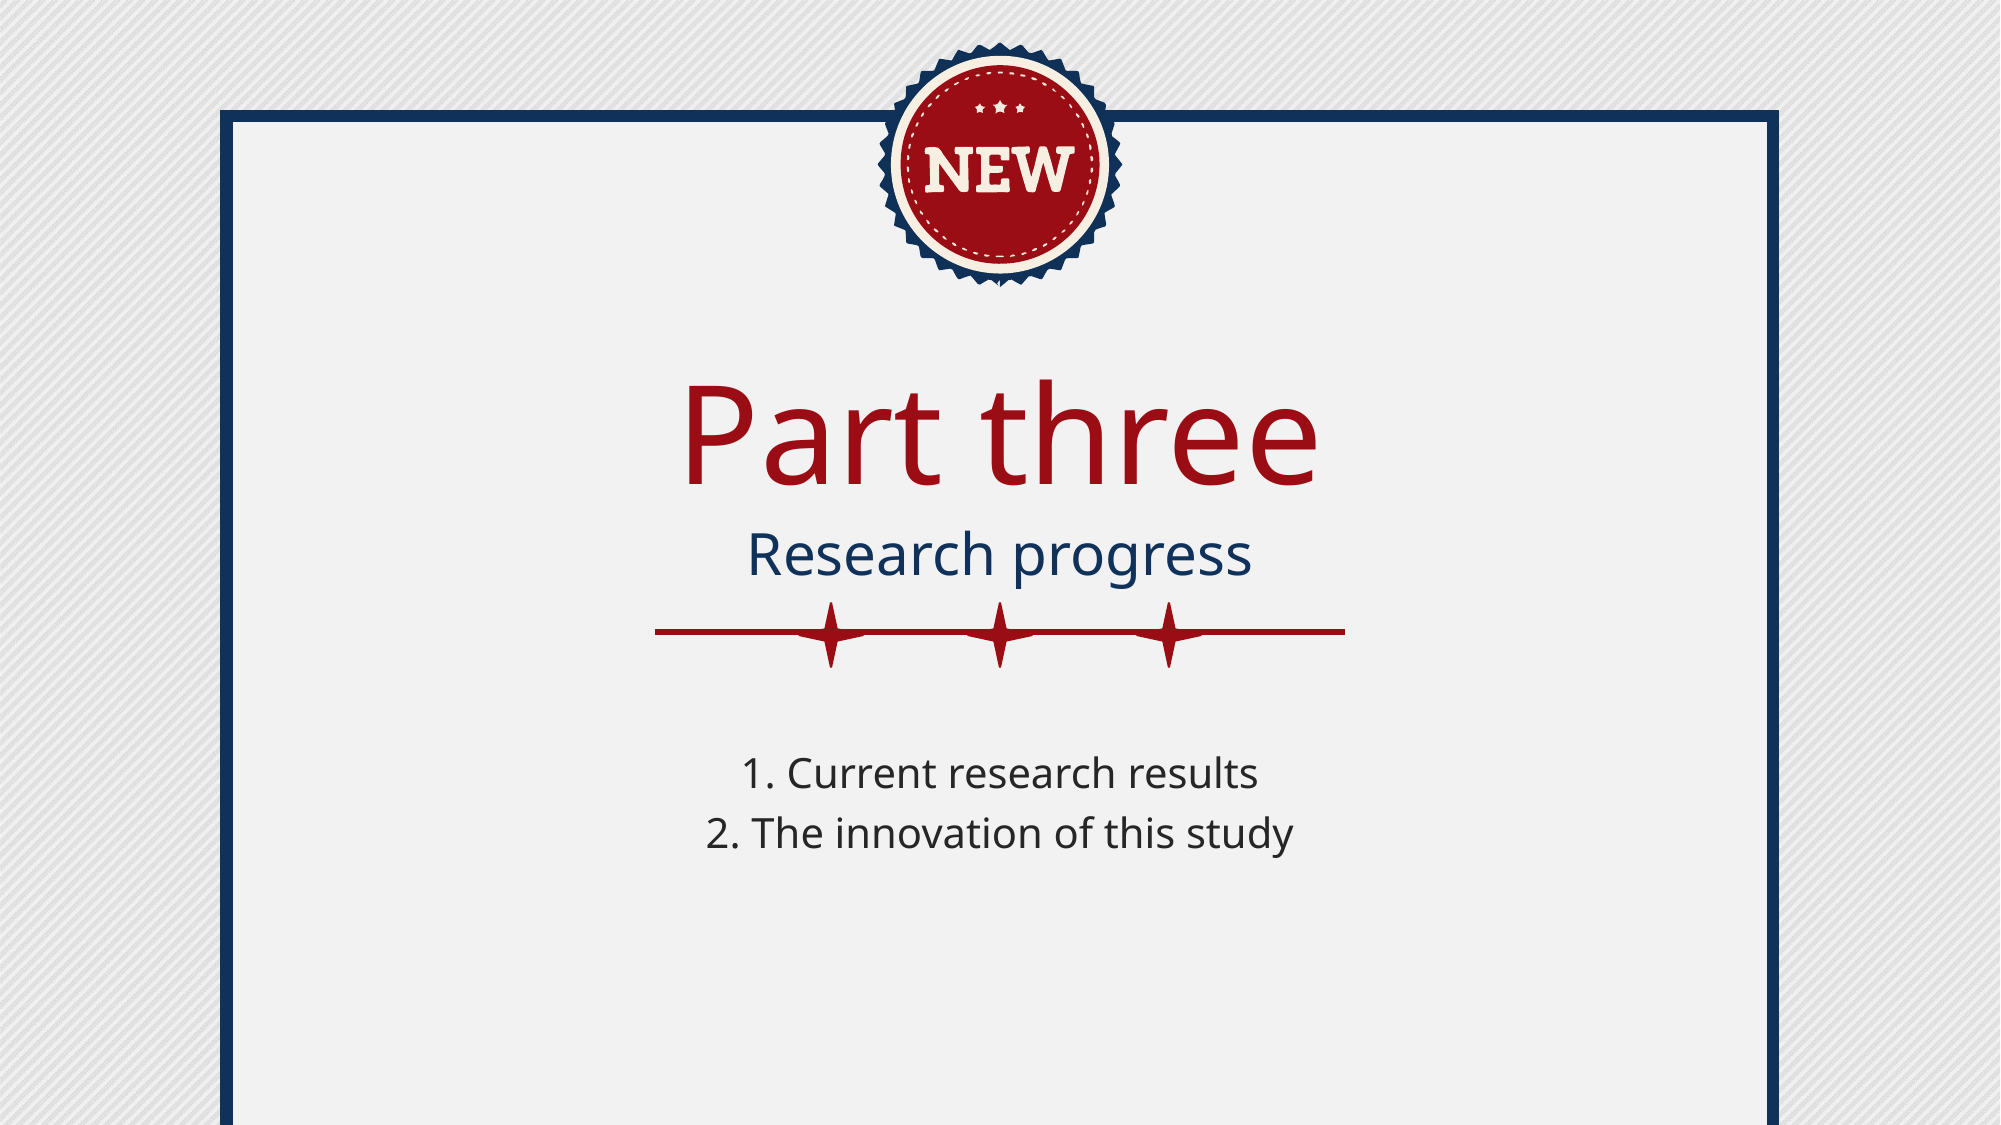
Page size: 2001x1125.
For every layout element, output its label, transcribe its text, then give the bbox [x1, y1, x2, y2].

text_box Part three [547, 339, 1453, 520]
text_box 1. Current research results 2. The innovation of this study [377, 729, 1622, 865]
text_box [226, 115, 1774, 1125]
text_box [654, 602, 1346, 668]
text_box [877, 42, 1123, 288]
text_box Research progress [473, 510, 1527, 595]
picture [0, 0, 2001, 1125]
